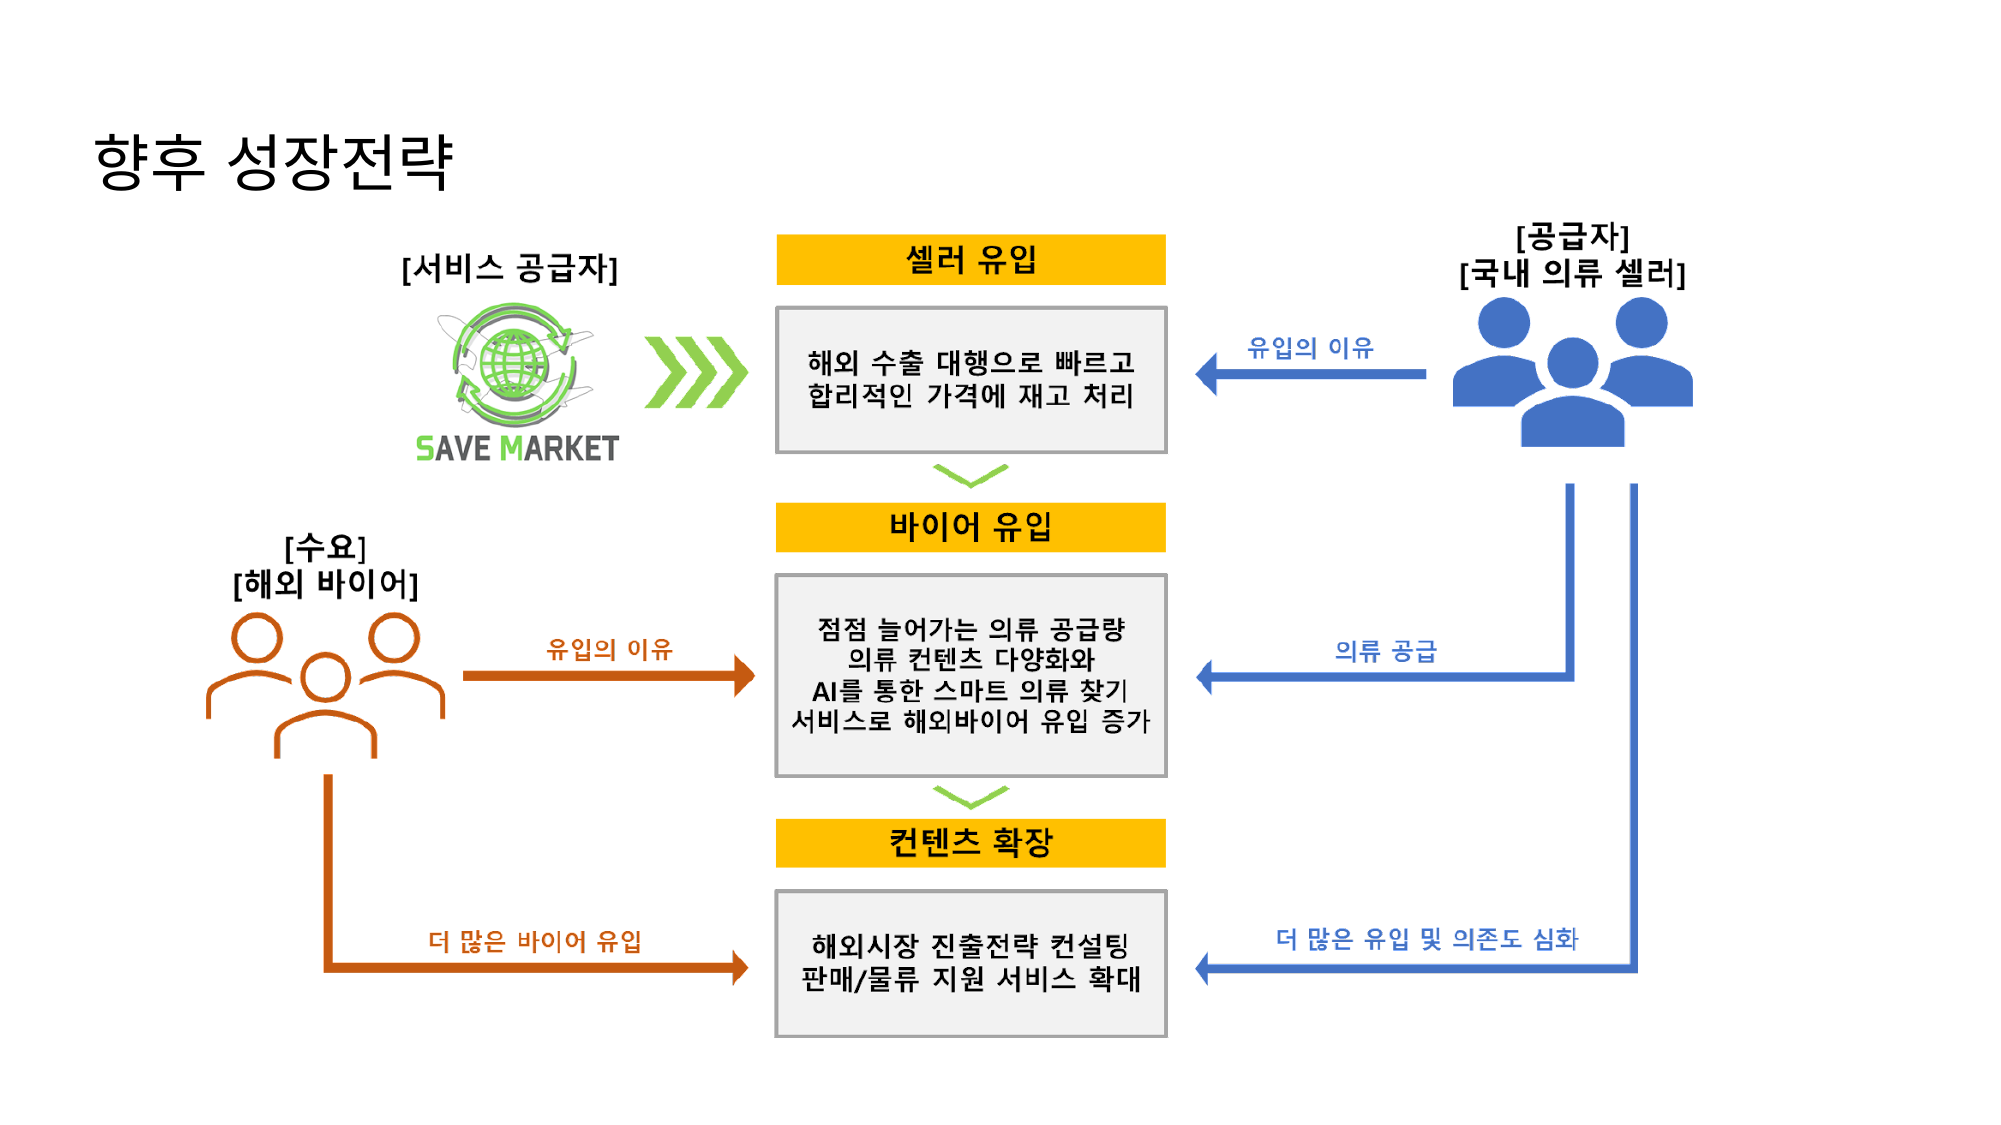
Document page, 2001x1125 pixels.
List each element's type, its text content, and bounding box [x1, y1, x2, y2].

picture [188, 207, 1710, 1038]
text_box 향후 성장전략 [78, 116, 471, 206]
